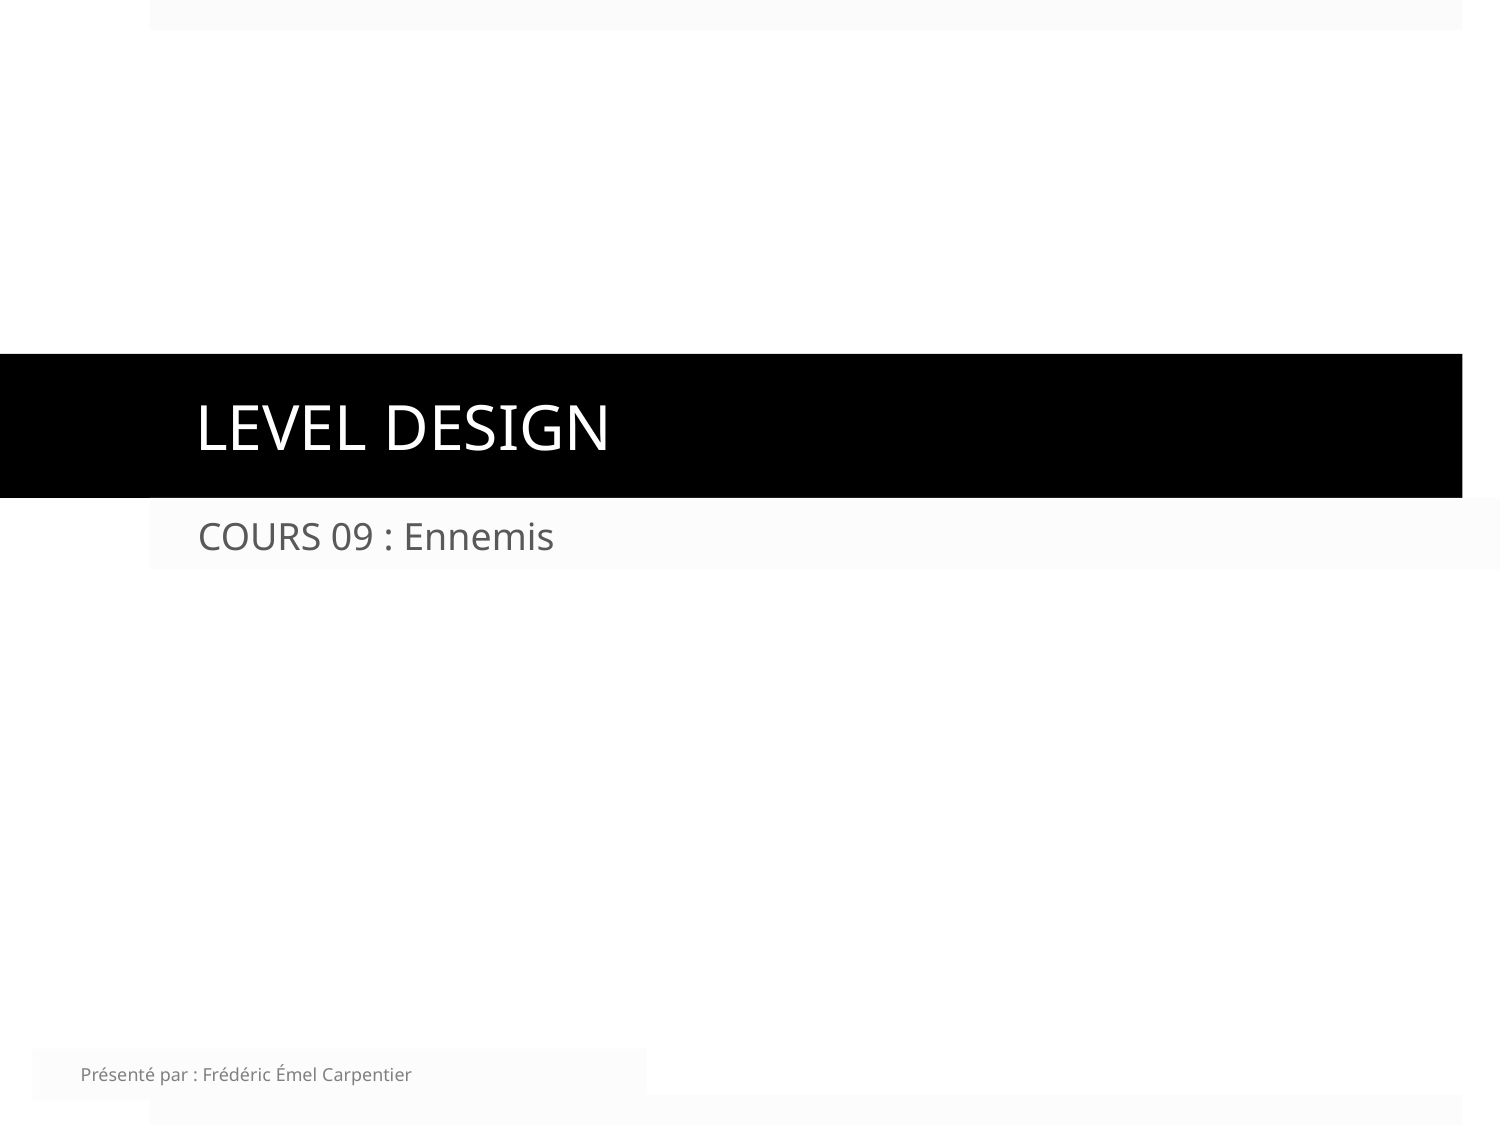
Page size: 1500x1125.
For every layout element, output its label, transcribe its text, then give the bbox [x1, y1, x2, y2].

subtitle COURS 09 : Ennemis [150, 497, 1500, 570]
text_box Présenté par : Frédéric Émel Carpentier [32, 1048, 647, 1101]
title LEVEL DESIGN [0, 353, 1463, 498]
